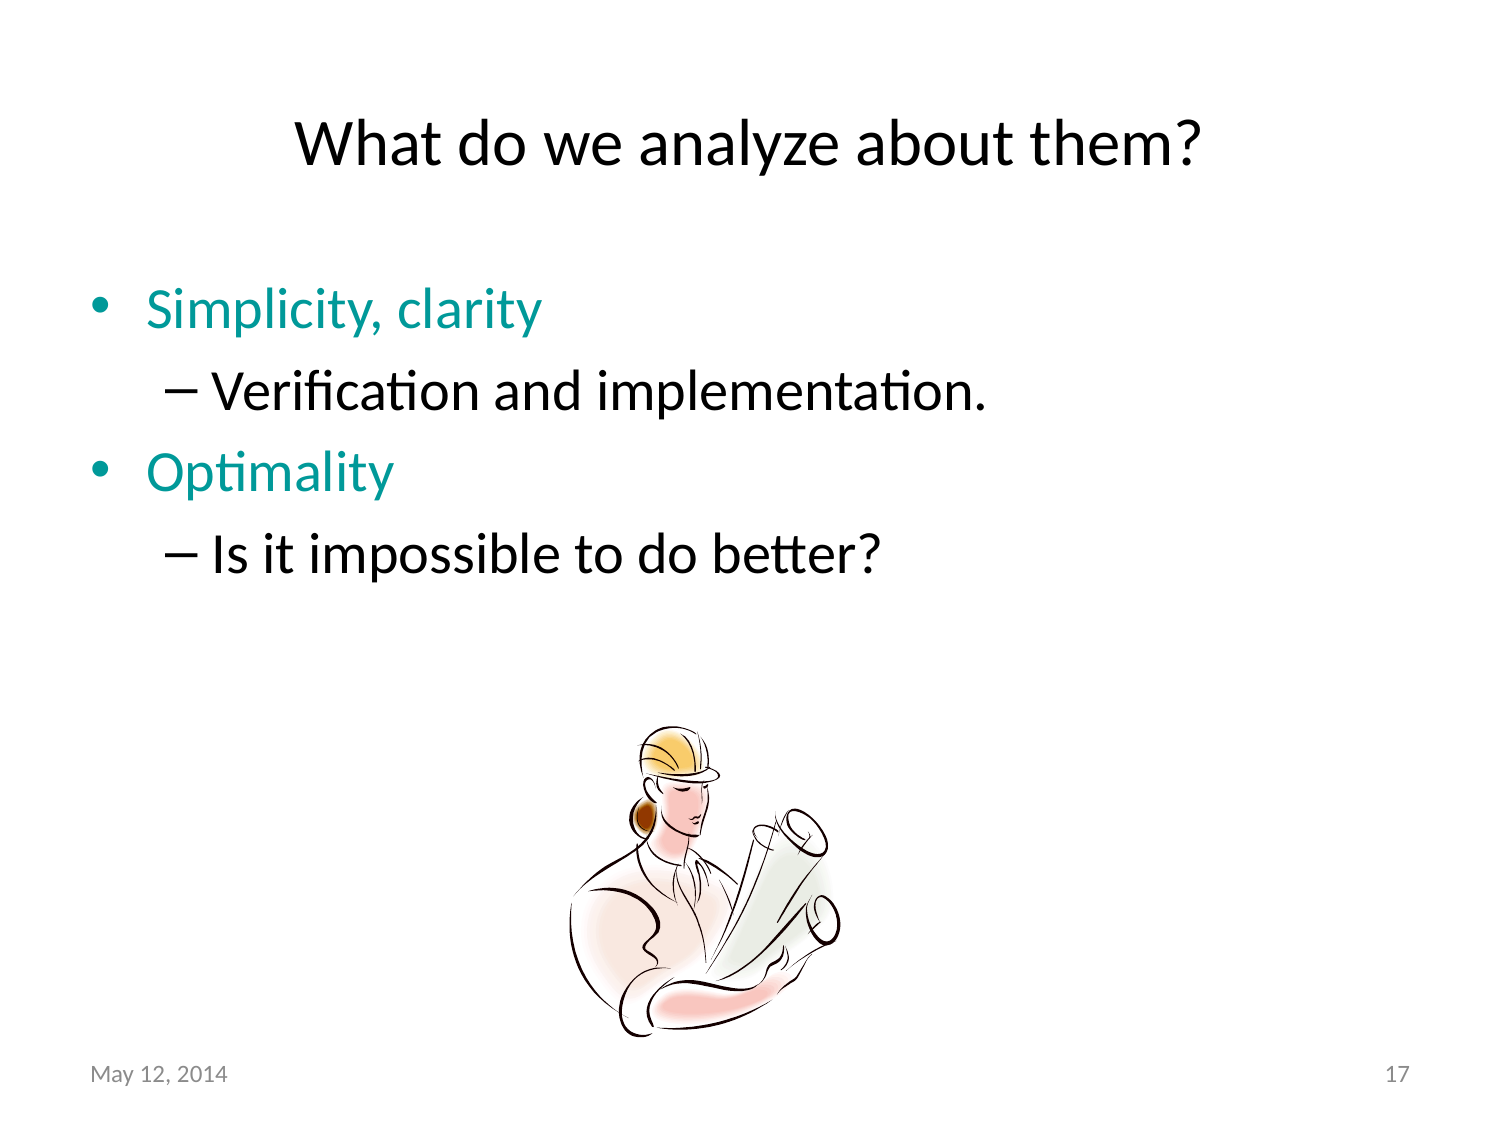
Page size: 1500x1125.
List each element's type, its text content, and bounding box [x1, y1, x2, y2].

title What do we analyze about them? [75, 45, 1425, 233]
list Simplicity, clarity Verification and implementation. Optimality Is it impossible to do better? [75, 262, 1425, 1005]
slide_number 17 [1074, 1042, 1425, 1103]
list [560, 710, 841, 1042]
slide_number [75, 1042, 425, 1103]
